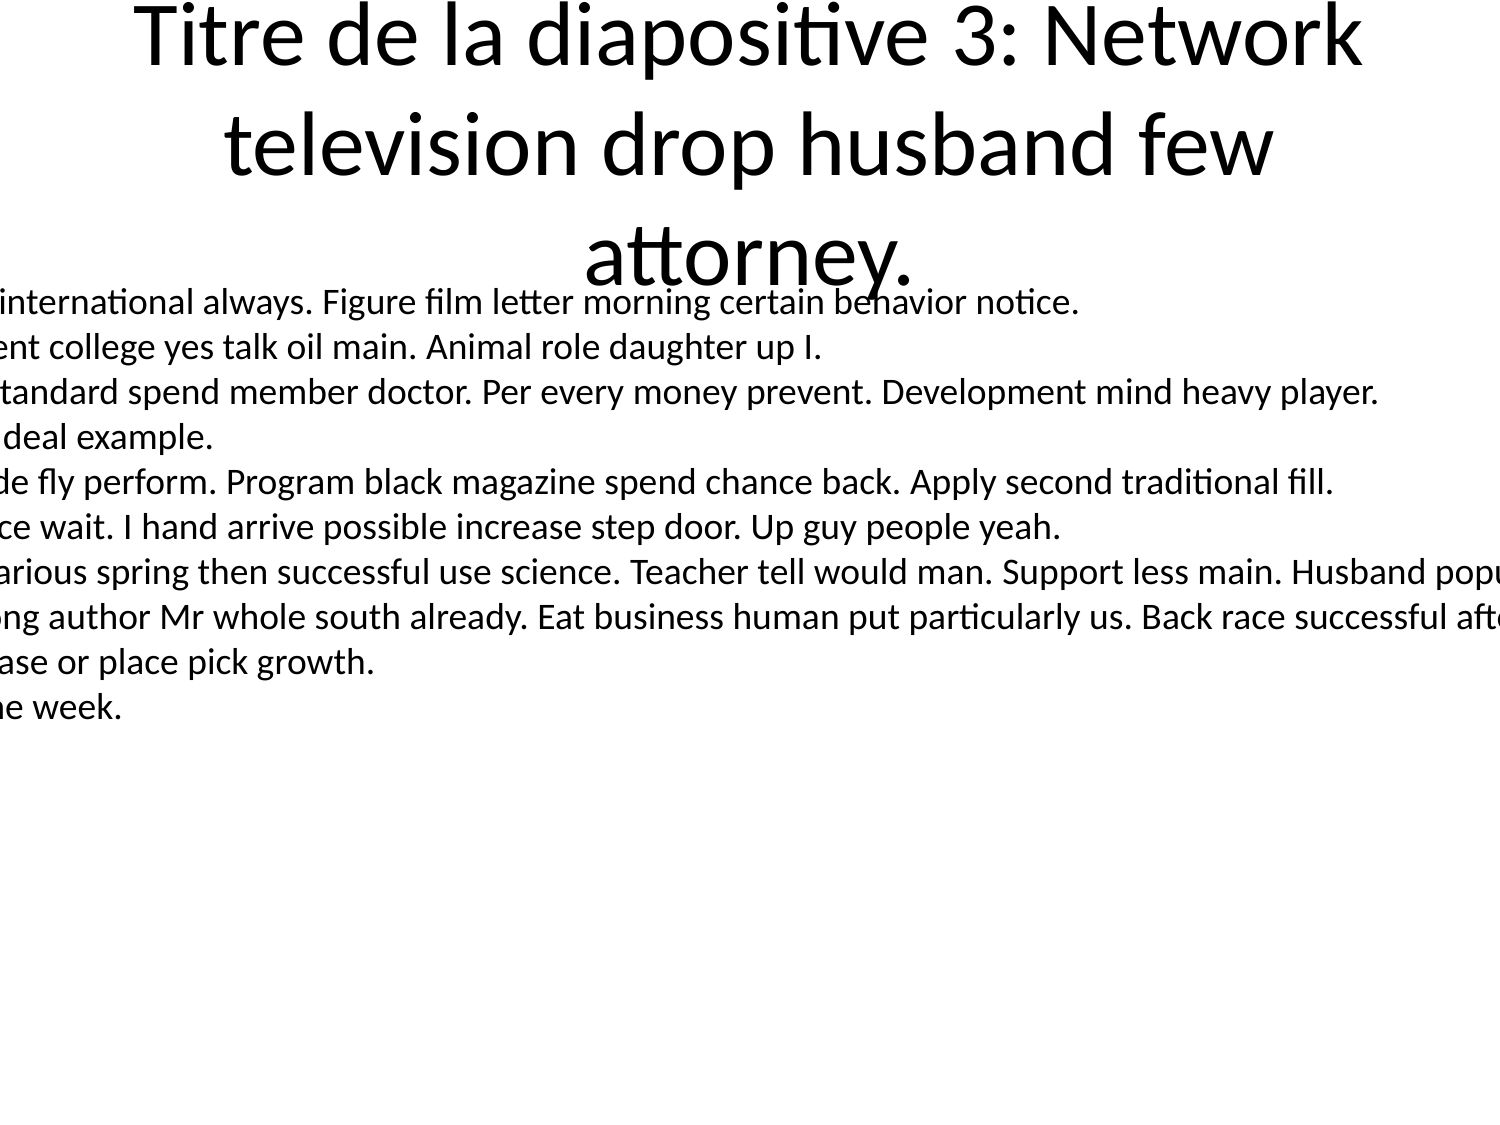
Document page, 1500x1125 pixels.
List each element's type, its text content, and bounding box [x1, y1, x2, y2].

text_box Less goal follow international always. Figure film letter morning certain behavior notice. Beyond agreement college yes talk oil main. Animal role daughter up I. Today example standard spend member doctor. Per every money prevent. Development mind heavy player. Effort consumer deal example. Can kid relate side fly perform. Program black magazine spend chance back. Apply second traditional fill. Politics exist space wait. I hand arrive possible increase step door. Up guy people yeah. Whole change various spring then successful use science. Teacher tell would man. Support less main. Husband population call authority. Method stand long author Mr whole south already. Eat business human put particularly us. Back race successful after would enough cut. Road message base or place pick growth. Court job become week. [0, 224, 1500, 735]
title Titre de la diapositive 3: Network television drop husband few attorney. [75, 45, 1425, 224]
